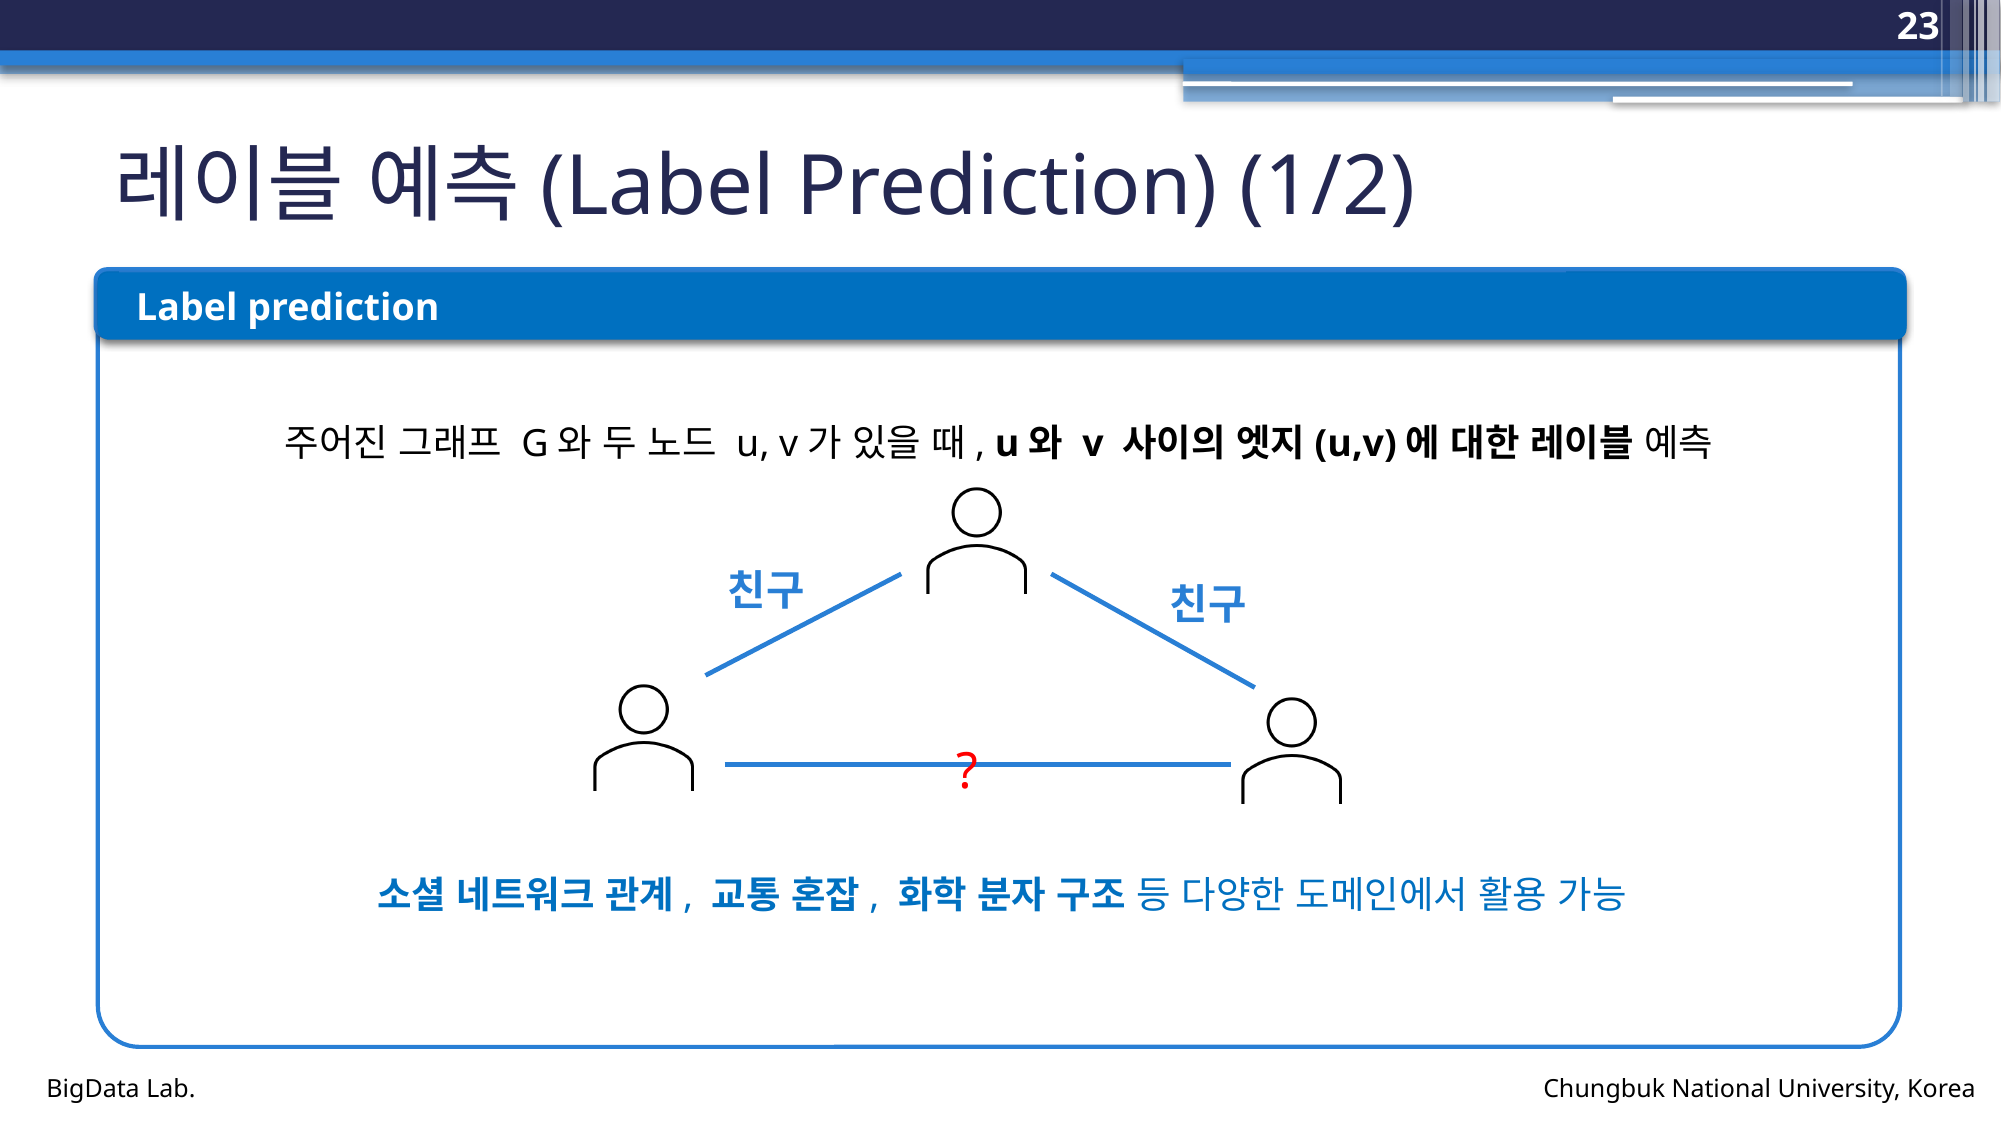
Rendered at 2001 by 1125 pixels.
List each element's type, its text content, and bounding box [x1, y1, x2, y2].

slide_number 23 [1788, 0, 1955, 61]
picture [568, 662, 719, 813]
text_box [1050, 573, 1255, 688]
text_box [97, 272, 1907, 340]
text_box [95, 347, 1905, 1048]
picture [1216, 675, 1367, 826]
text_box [705, 573, 902, 676]
title 레이블 예측(Label Prediction) (1/2) [99, 93, 1900, 267]
picture [900, 464, 1052, 616]
